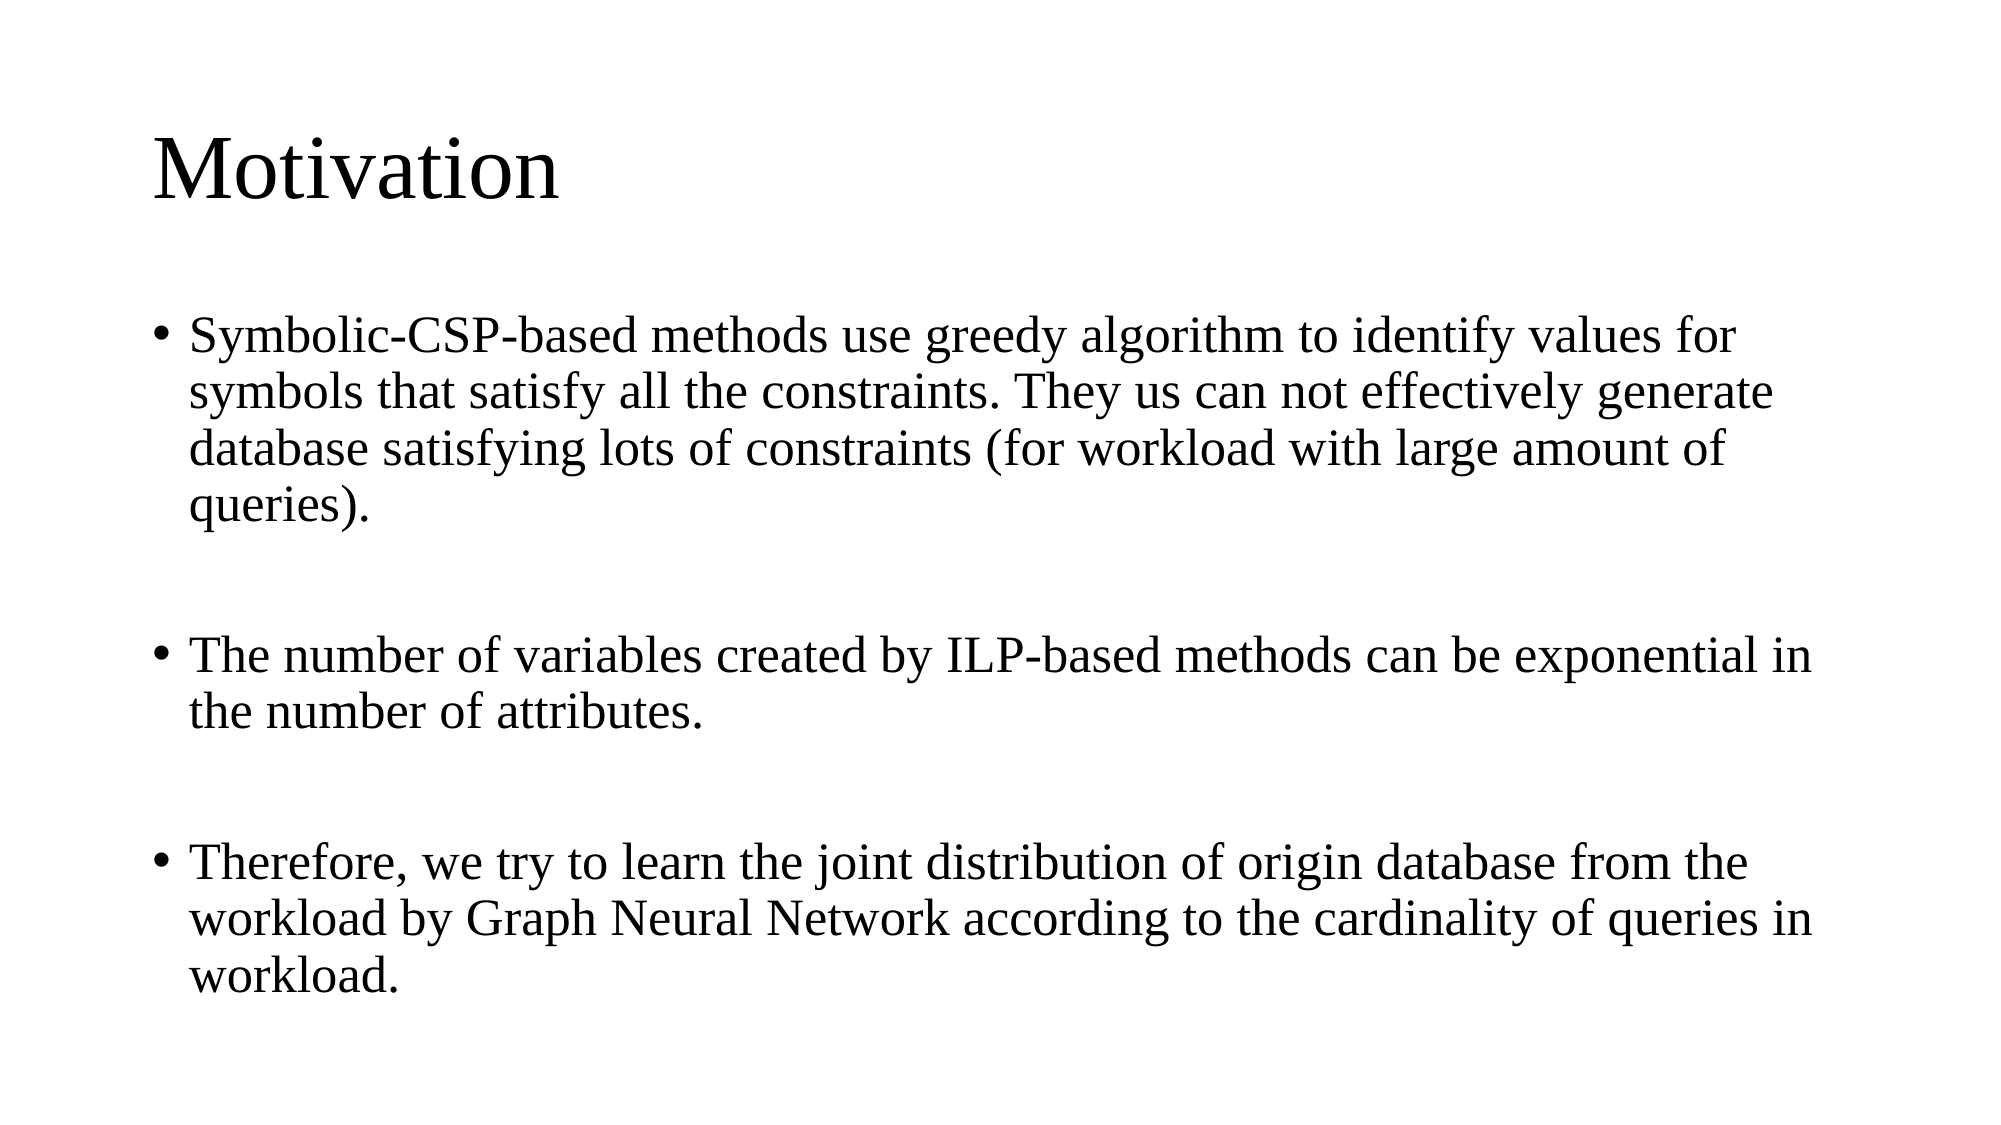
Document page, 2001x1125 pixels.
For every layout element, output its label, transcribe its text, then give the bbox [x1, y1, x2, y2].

list Symbolic-CSP-based methods use greedy algorithm to identify values for symbols that satisfy all the constraints. They us can not effectively generate database satisfying lots of constraints (for workload with large amount of queries). ﻿The number of variables created by ILP-based methods can be exponential in the number of attributes. Therefore, we try to learn the joint distribution of origin database from the workload by Graph Neural Network according to the cardinality of queries in workload. [137, 299, 1863, 1014]
title Motivation [137, 59, 1863, 278]
